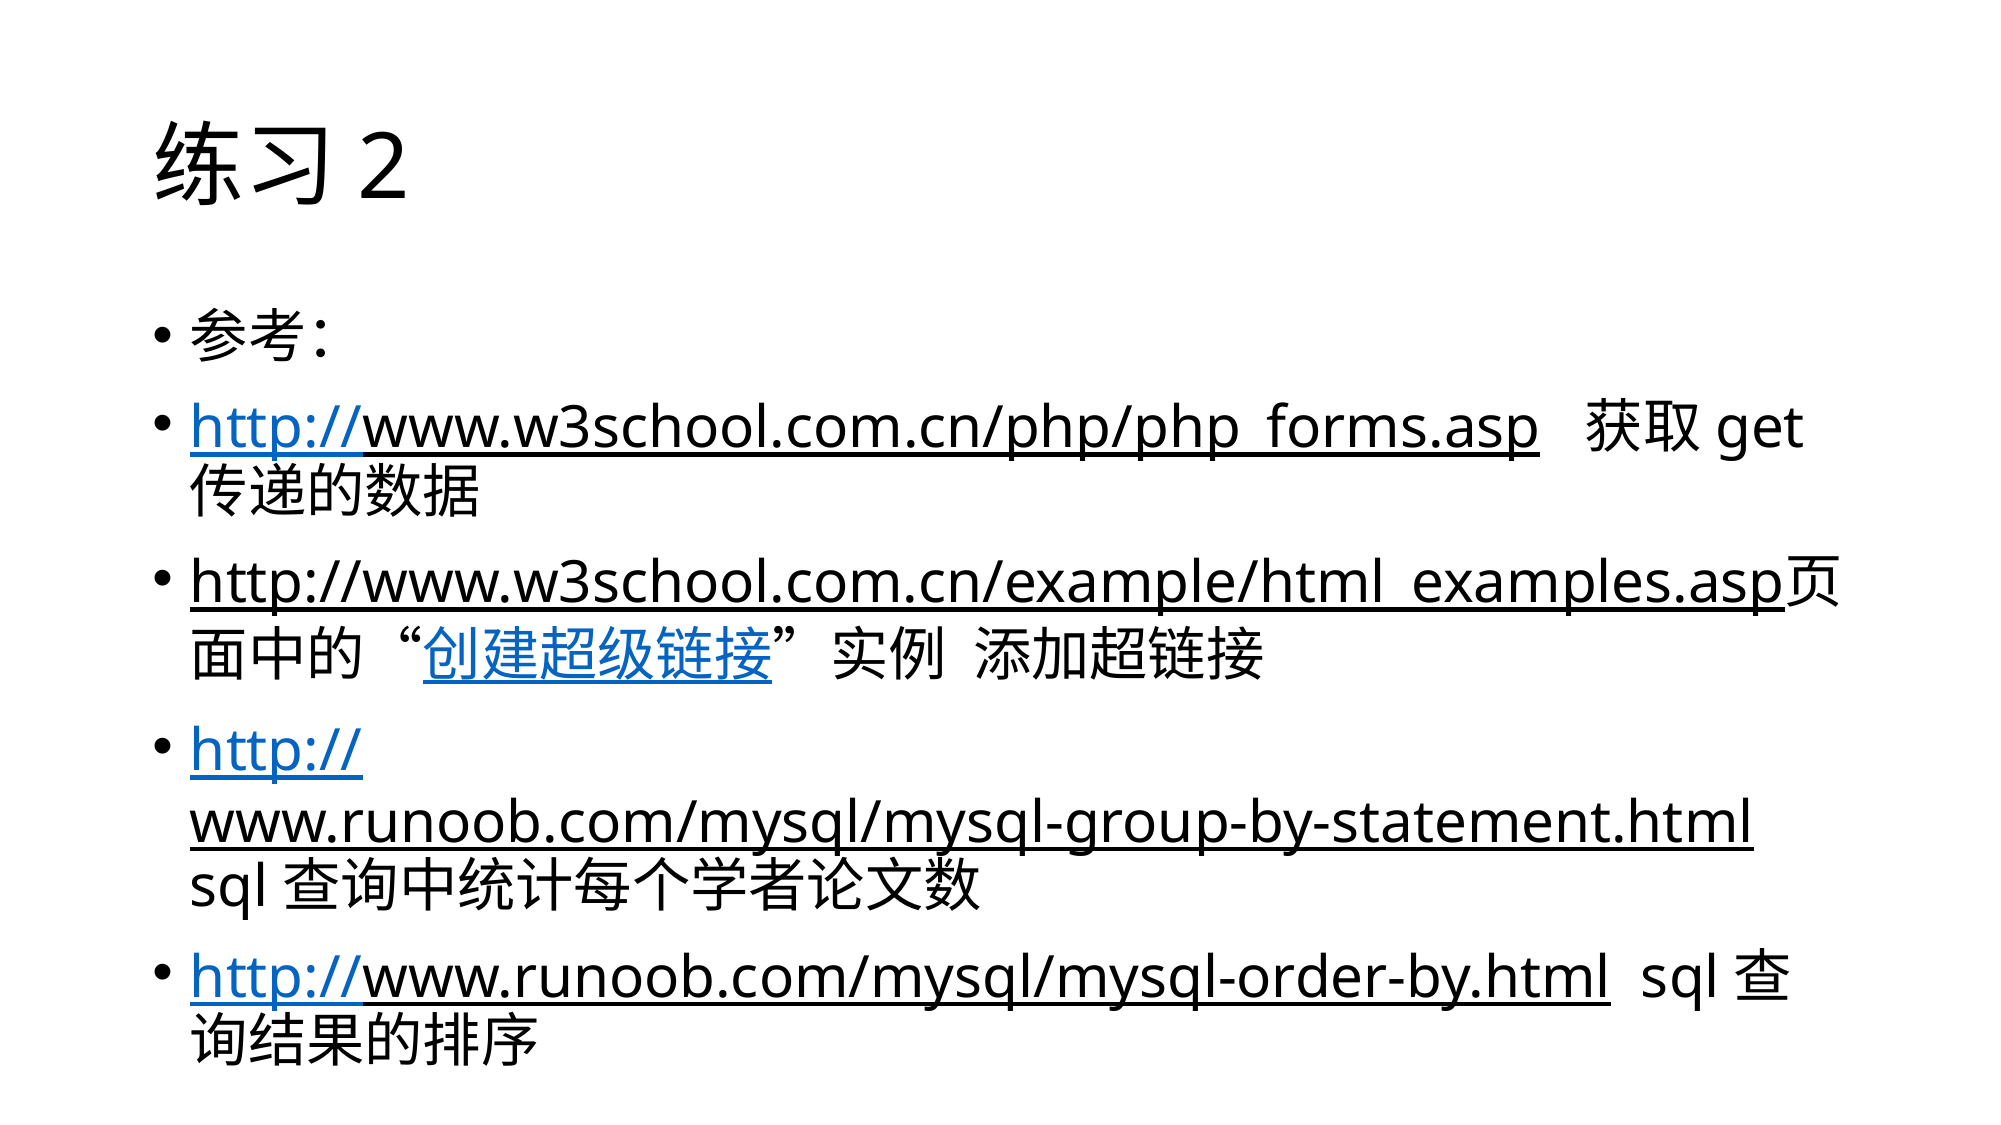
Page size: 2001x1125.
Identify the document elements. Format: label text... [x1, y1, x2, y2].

list 参考： http://www.w3school.com.cn/php/php_forms.asp 获取get传递的数据 http://www.w3school.com.cn/example/html_examples.asp页面中的“创建超级链接”实例 添加超链接 http://www.runoob.com/mysql/mysql-group-by-statement.html sql查询中统计每个学者论文数 http://www.runoob.com/mysql/mysql-order-by.html sql查询结果的排序 [137, 299, 1863, 1014]
title 练习2 [137, 59, 1863, 278]
